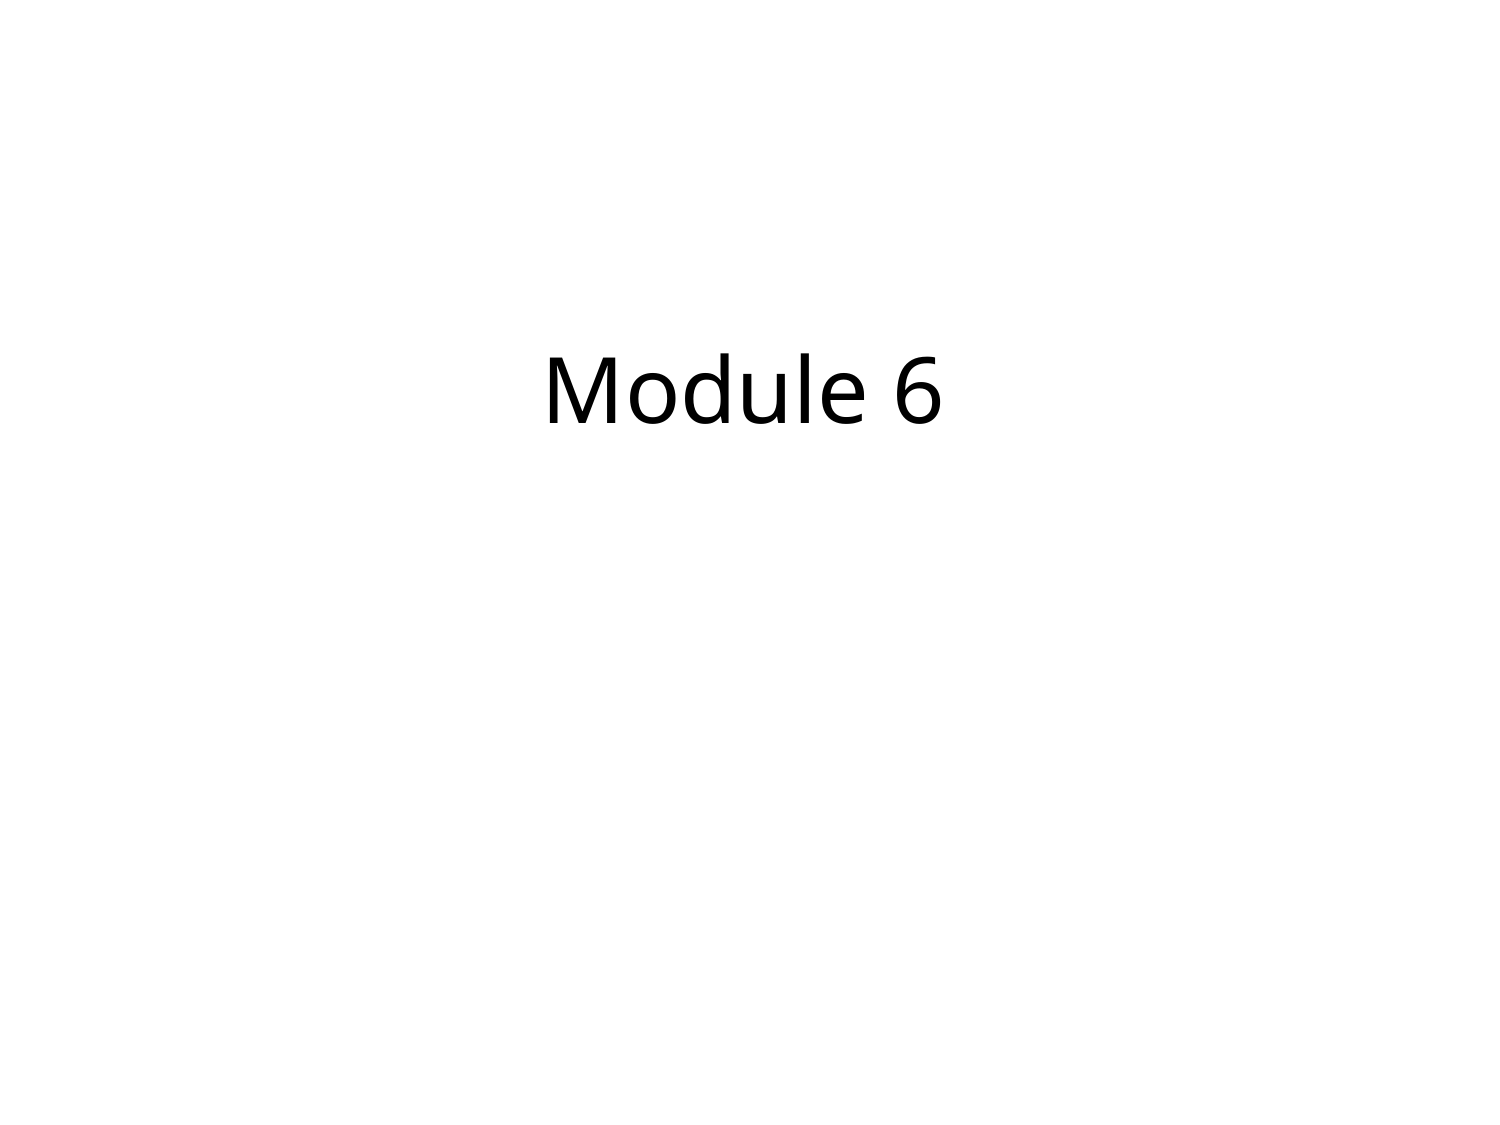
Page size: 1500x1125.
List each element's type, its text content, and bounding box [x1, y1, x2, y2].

text_box Module 6 [200, 324, 1288, 450]
